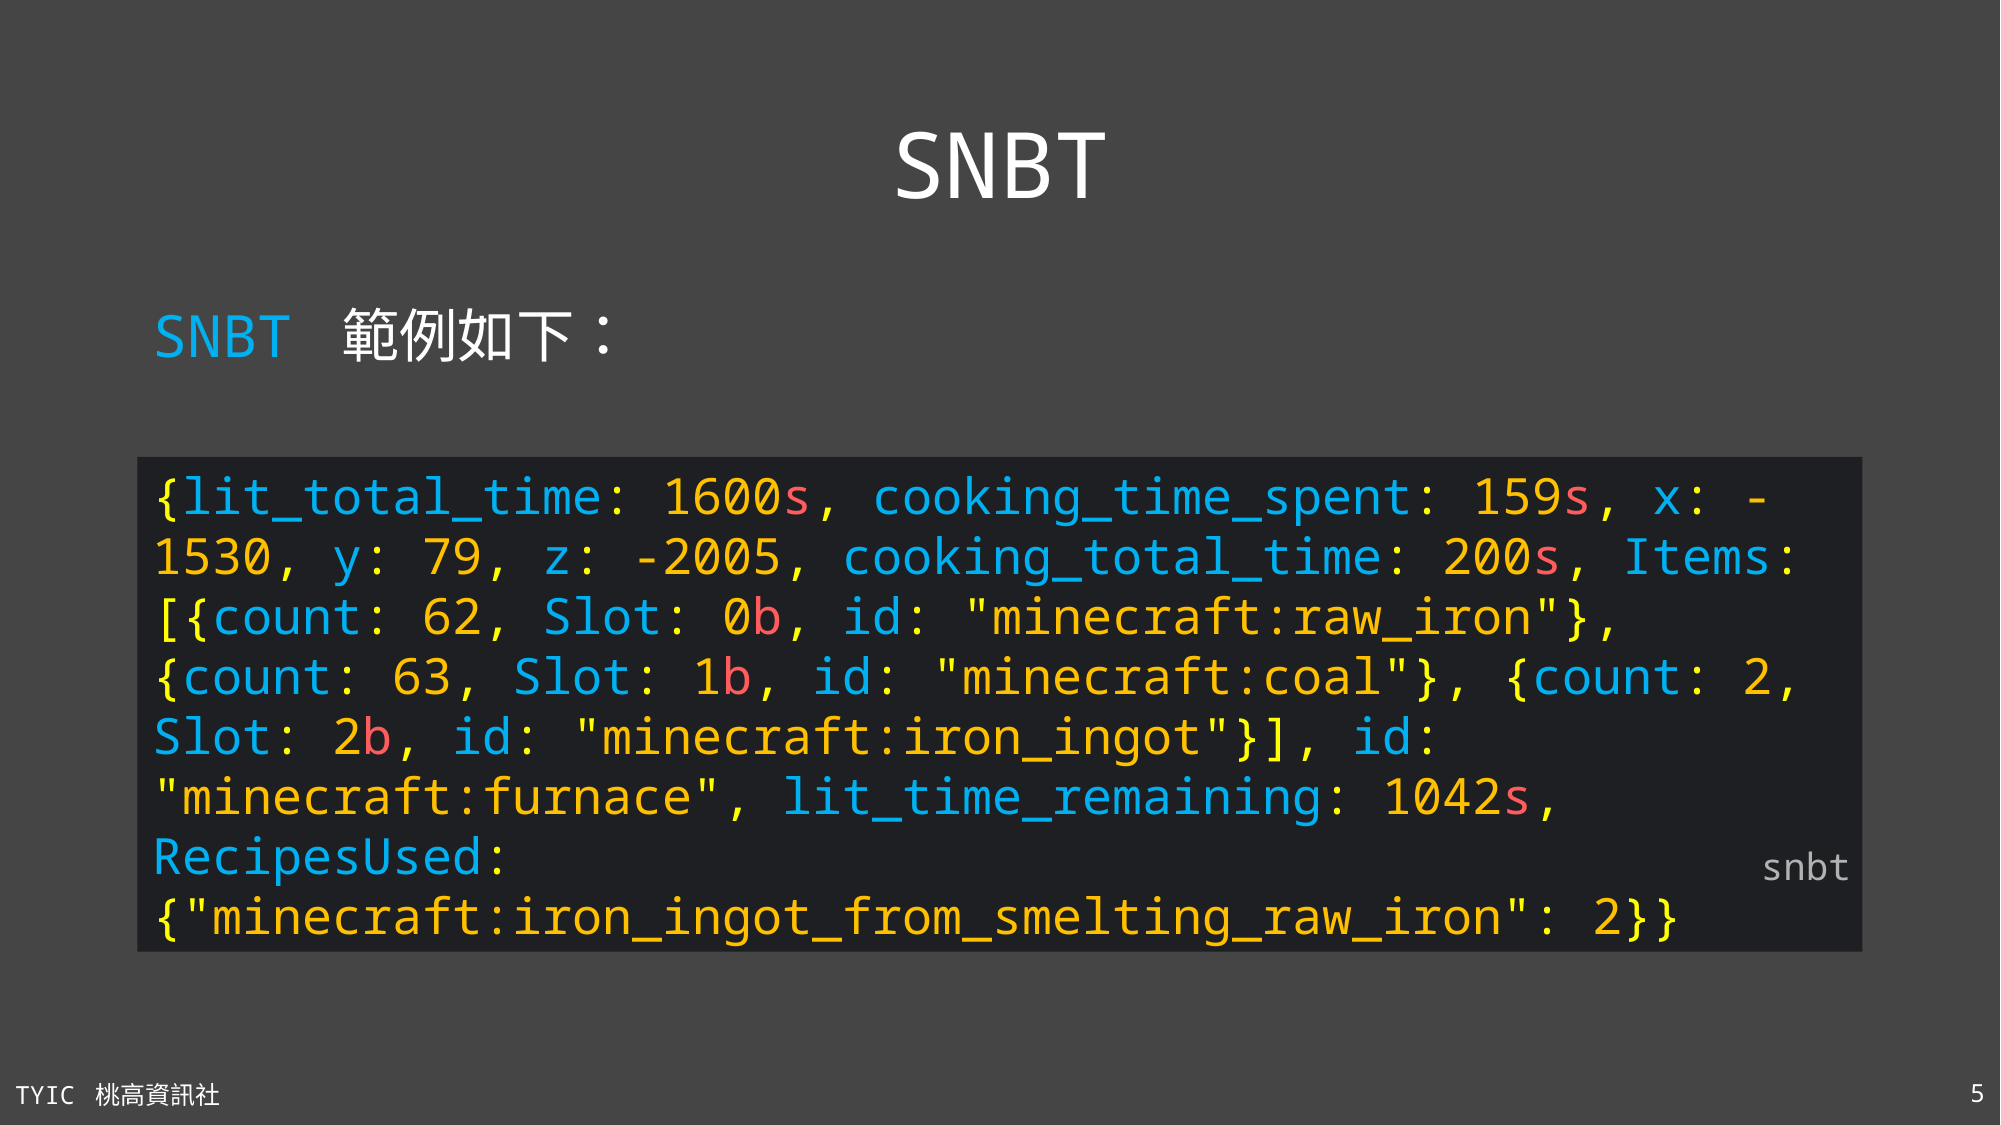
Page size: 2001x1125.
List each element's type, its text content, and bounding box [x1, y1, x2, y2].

list SNBT 範例如下： [137, 299, 1863, 383]
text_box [137, 456, 1863, 897]
title SNBT [137, 59, 1863, 278]
